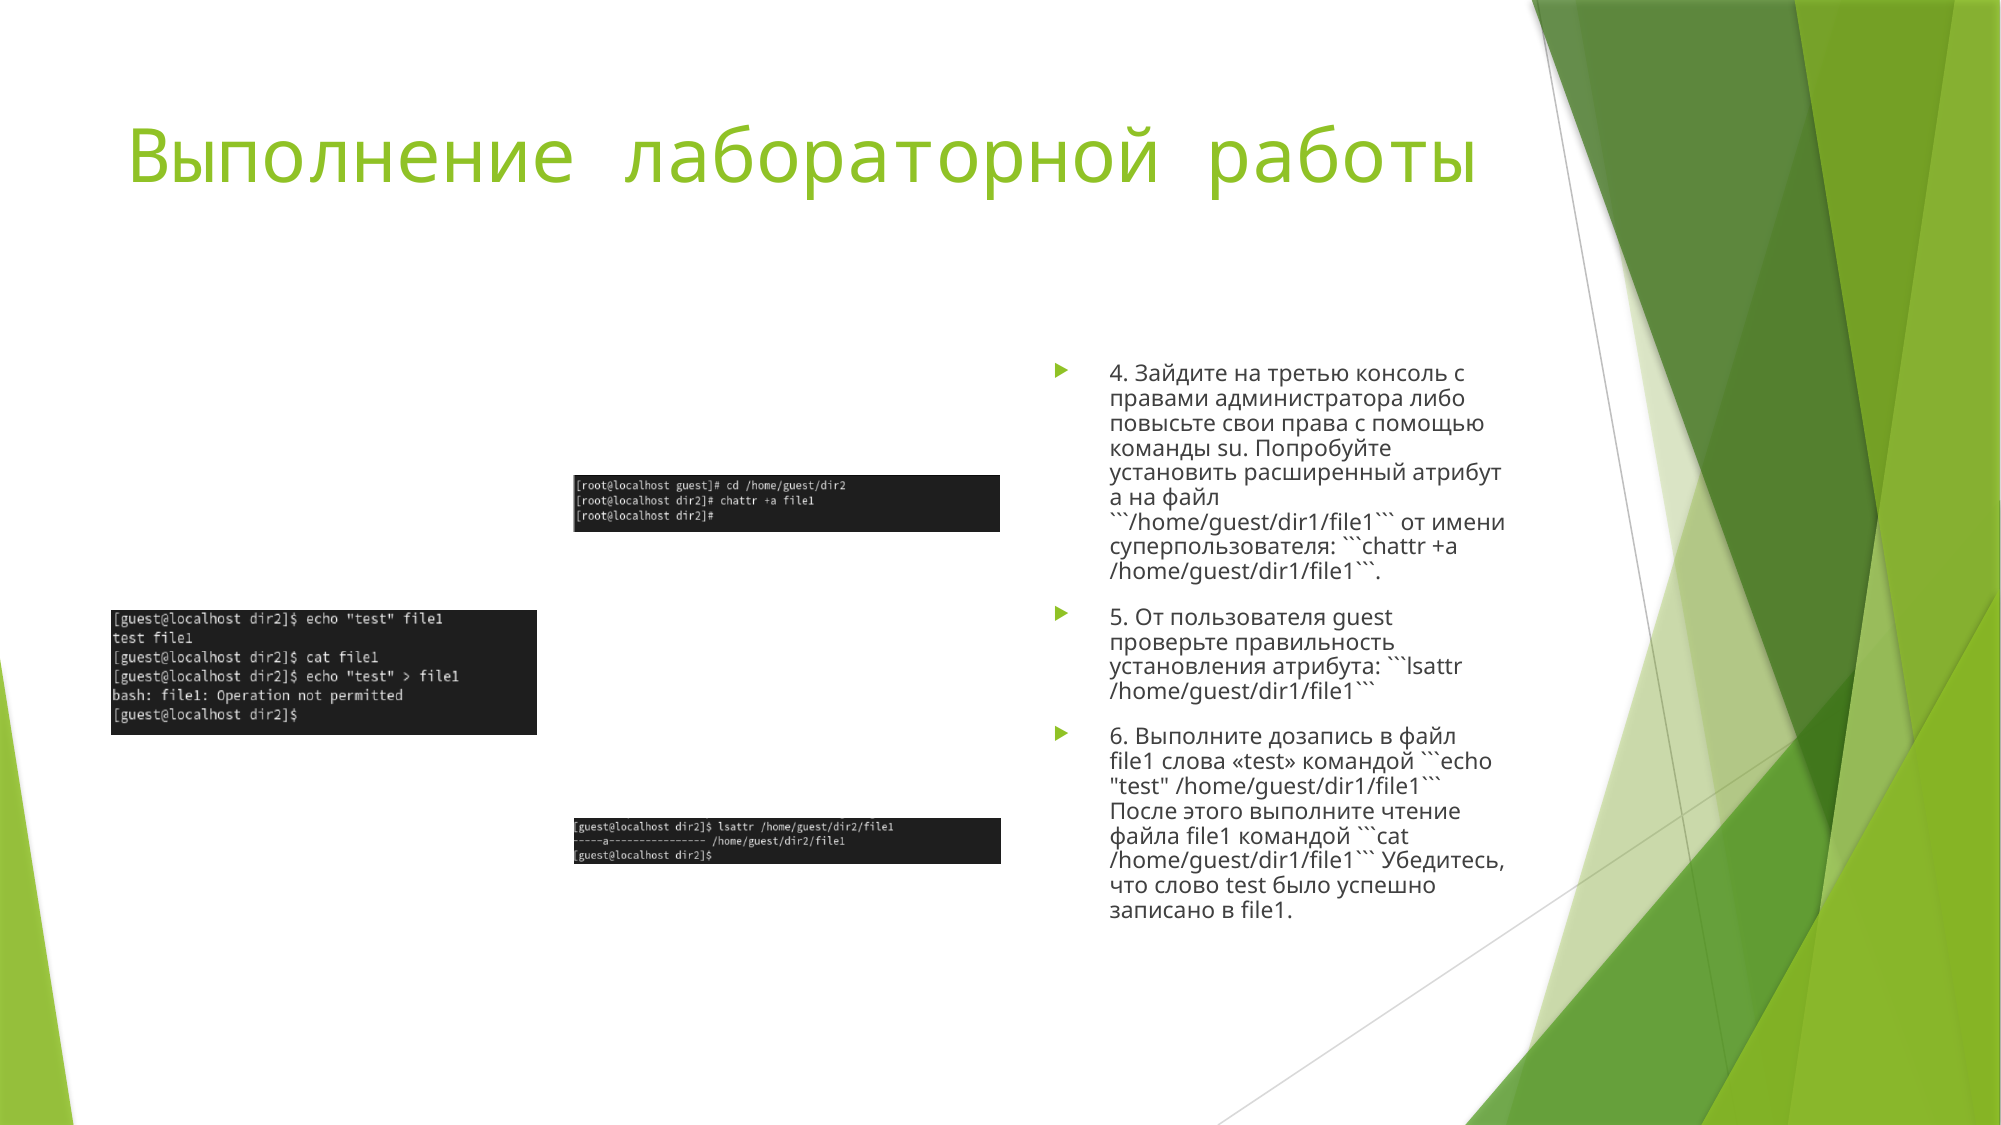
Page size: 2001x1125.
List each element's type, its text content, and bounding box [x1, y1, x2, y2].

list 4. Зайдите на третью консоль с правами администратора либо повысьте свои права с помощью команды su. Попробуйте установить расширенный атрибут a на файл ```/home/guest/dir1/file1``` от имени суперпользователя: ```chattr +a /home/guest/dir1/file1```. 5. От пользователя guest проверьте правильность установления атрибута: ```lsattr /home/guest/dir1/file1``` 6. Выполните дозапись в файл file1 слова «test» командой ```echo "test" /home/guest/dir1/file1``` После этого выполните чтение файла file1 командой ```cat /home/guest/dir1/file1``` Убедитесь, что слово test было успешно записано в file1. [1038, 354, 1522, 992]
title Выполнение лабораторной работы [111, 99, 1522, 317]
picture [573, 817, 1001, 865]
picture [573, 475, 1001, 532]
picture [110, 610, 538, 735]
